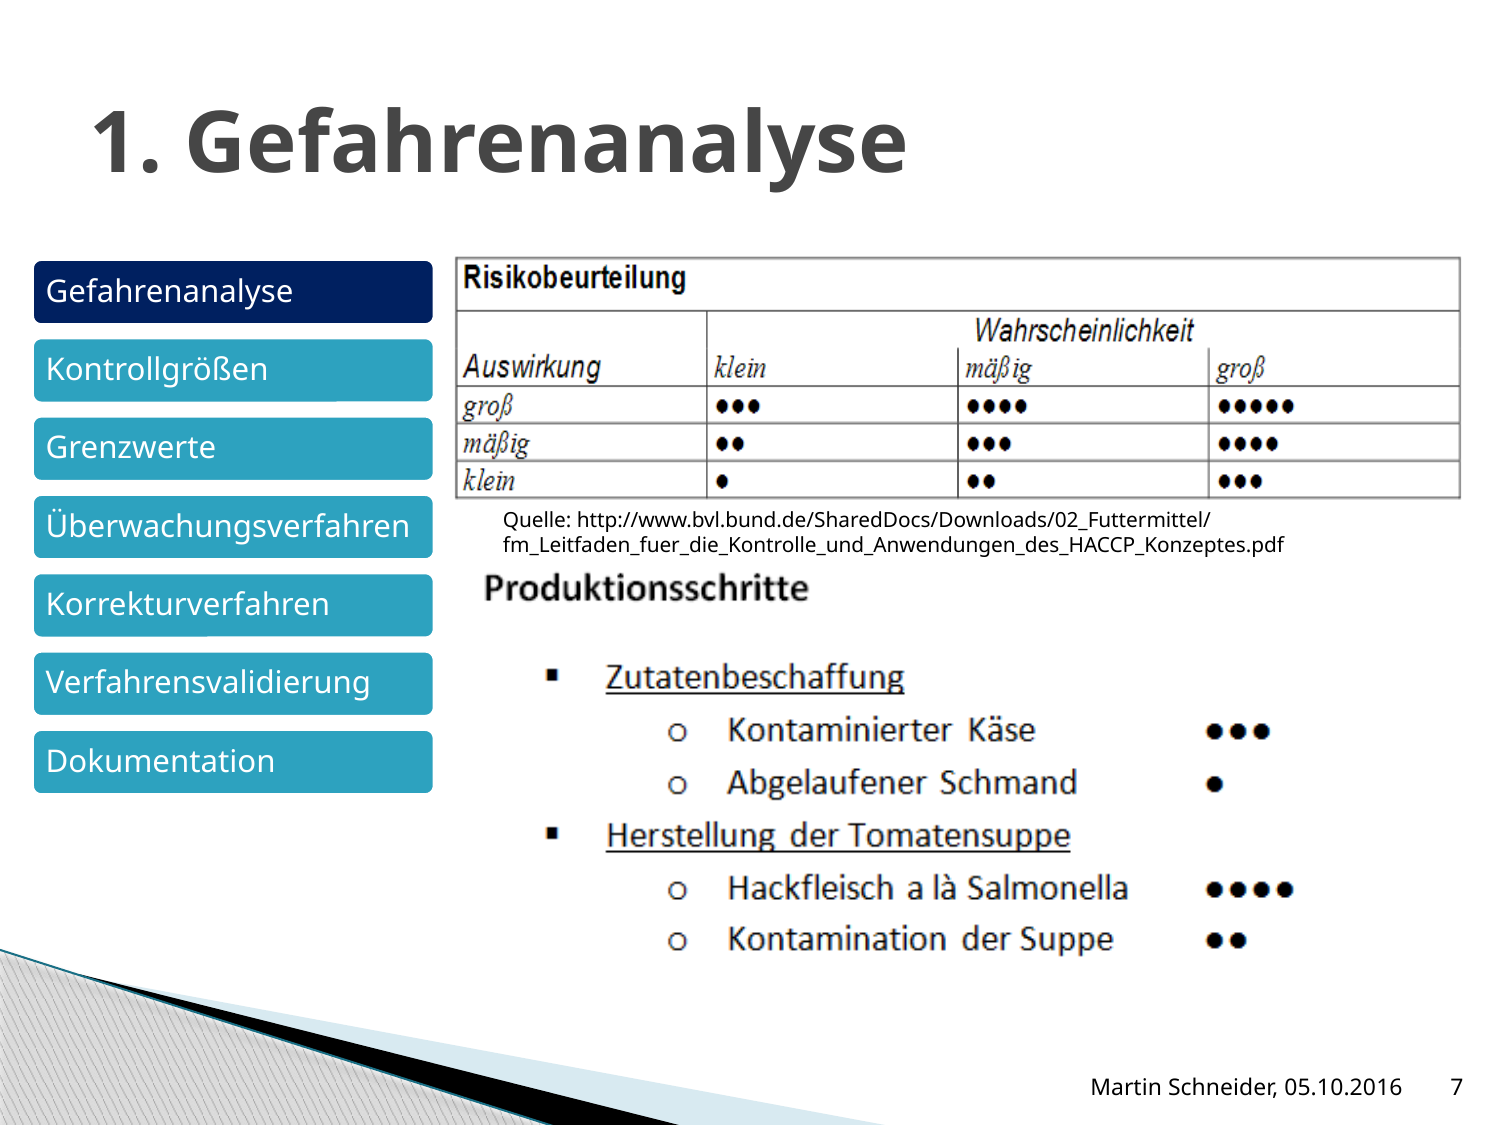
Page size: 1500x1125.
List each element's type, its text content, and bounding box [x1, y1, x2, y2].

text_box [29, 207, 438, 847]
picture [454, 562, 1318, 981]
slide_number 7 [1418, 1051, 1479, 1112]
title 1. Gefahrenanalyse [75, 45, 1425, 233]
picture [442, 243, 1473, 515]
footer Martin Schneider, 05.10.2016 [890, 1051, 1418, 1112]
text_box Quelle: http://www.bvl.bund.de/SharedDocs/Downloads/02_Futtermittel/ fm_Leitfaden_fuer_die_Kontrolle_und_Anwendungen_des_HACCP_Konzeptes.pdf [488, 526, 1300, 562]
